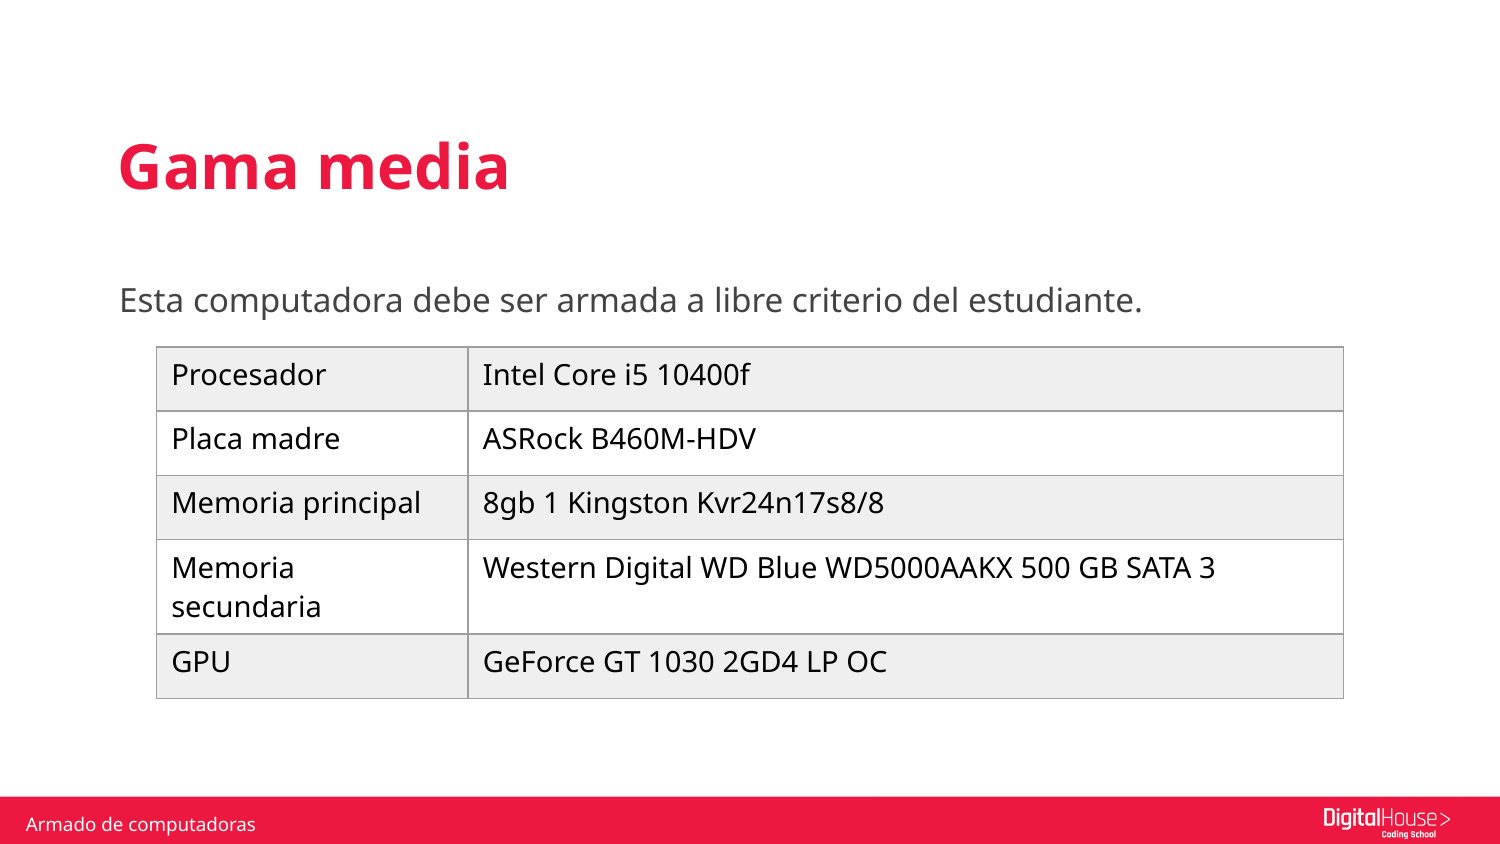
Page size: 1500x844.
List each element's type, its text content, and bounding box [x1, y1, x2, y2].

picture [1324, 808, 1450, 839]
table_cell 8gb 1 Kingston Kvr24n17s8/8 [469, 476, 1343, 539]
table_cell Memoria secundaria [157, 540, 467, 633]
table_cell ASRock B460M-HDV [469, 412, 1343, 475]
table_cell Western Digital WD Blue WD5000AAKX 500 GB SATA 3 [469, 540, 1343, 633]
text_box Gama media [104, 99, 1364, 240]
table_header Procesador [157, 348, 467, 410]
text_box [167, 297, 659, 346]
table_cell GeForce GT 1030 2GD4 LP OC [469, 635, 1343, 698]
table_header Intel Core i5 10400f [469, 348, 1343, 410]
table_cell Memoria principal [157, 476, 467, 539]
table_cell Placa madre [157, 412, 467, 475]
text_box Esta computadora debe ser armada a libre criterio del estudiante. [104, 251, 1429, 297]
table_cell GPU [157, 635, 467, 698]
